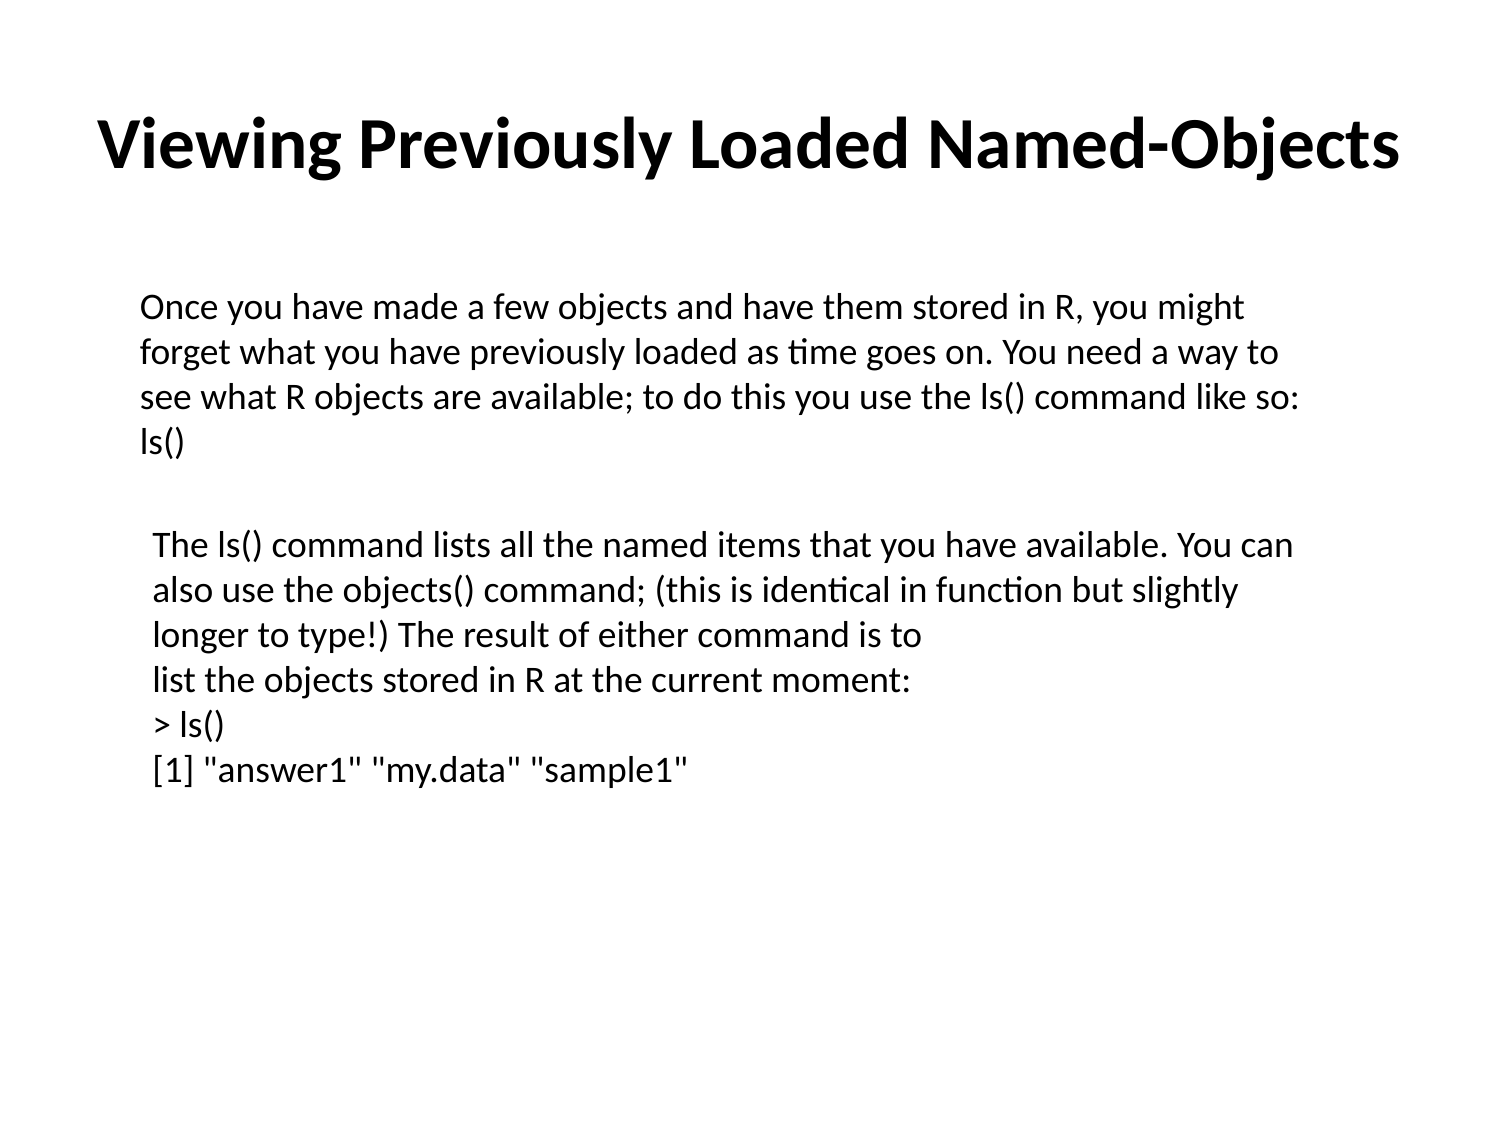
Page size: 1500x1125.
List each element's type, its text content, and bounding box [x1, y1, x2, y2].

text_box Once you have made a few objects and have them stored in R, you might forget what you have previously loaded as time goes on. You need a way to see what R objects are available; to do this you use the ls() command like so: ls() [124, 274, 1338, 470]
title Viewing Previously Loaded Named-Objects [75, 45, 1425, 233]
text_box The ls() command lists all the named items that you have available. You can also use the objects() command; (this is identical in function but slightly longer to type!) The result of either command is to list the objects stored in R at the current moment: > ls() [1] "answer1" "my.data" "sample1" [137, 512, 1313, 798]
